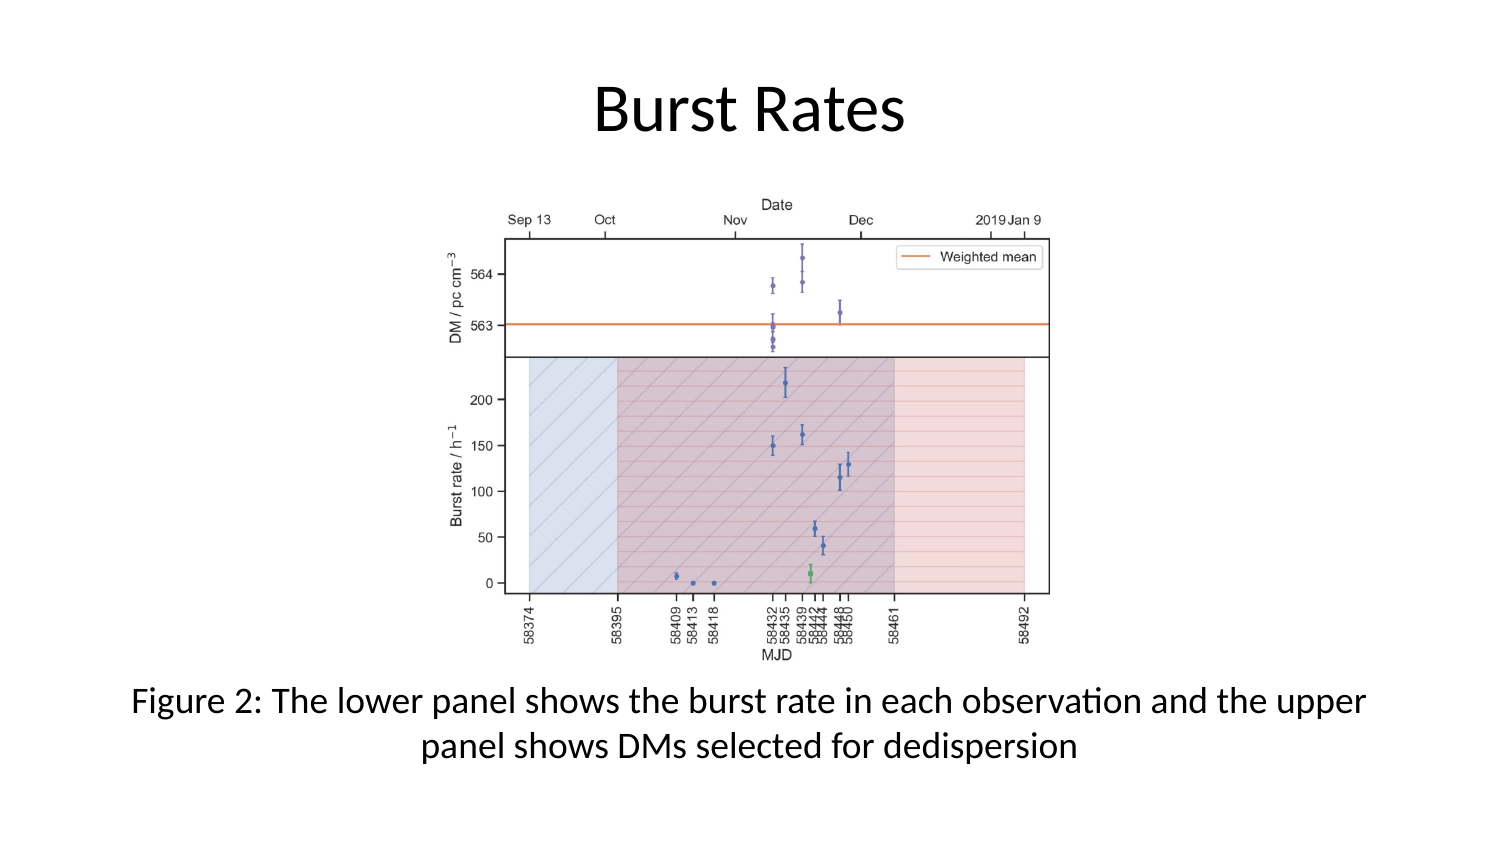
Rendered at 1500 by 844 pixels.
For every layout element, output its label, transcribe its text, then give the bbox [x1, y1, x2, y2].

picture [435, 195, 1063, 669]
title Burst Rates [75, 33, 1425, 175]
text_box Figure 2: The lower panel shows the burst rate in each observation and the upper panel shows DMs selected for dedispersion [74, 668, 1425, 753]
